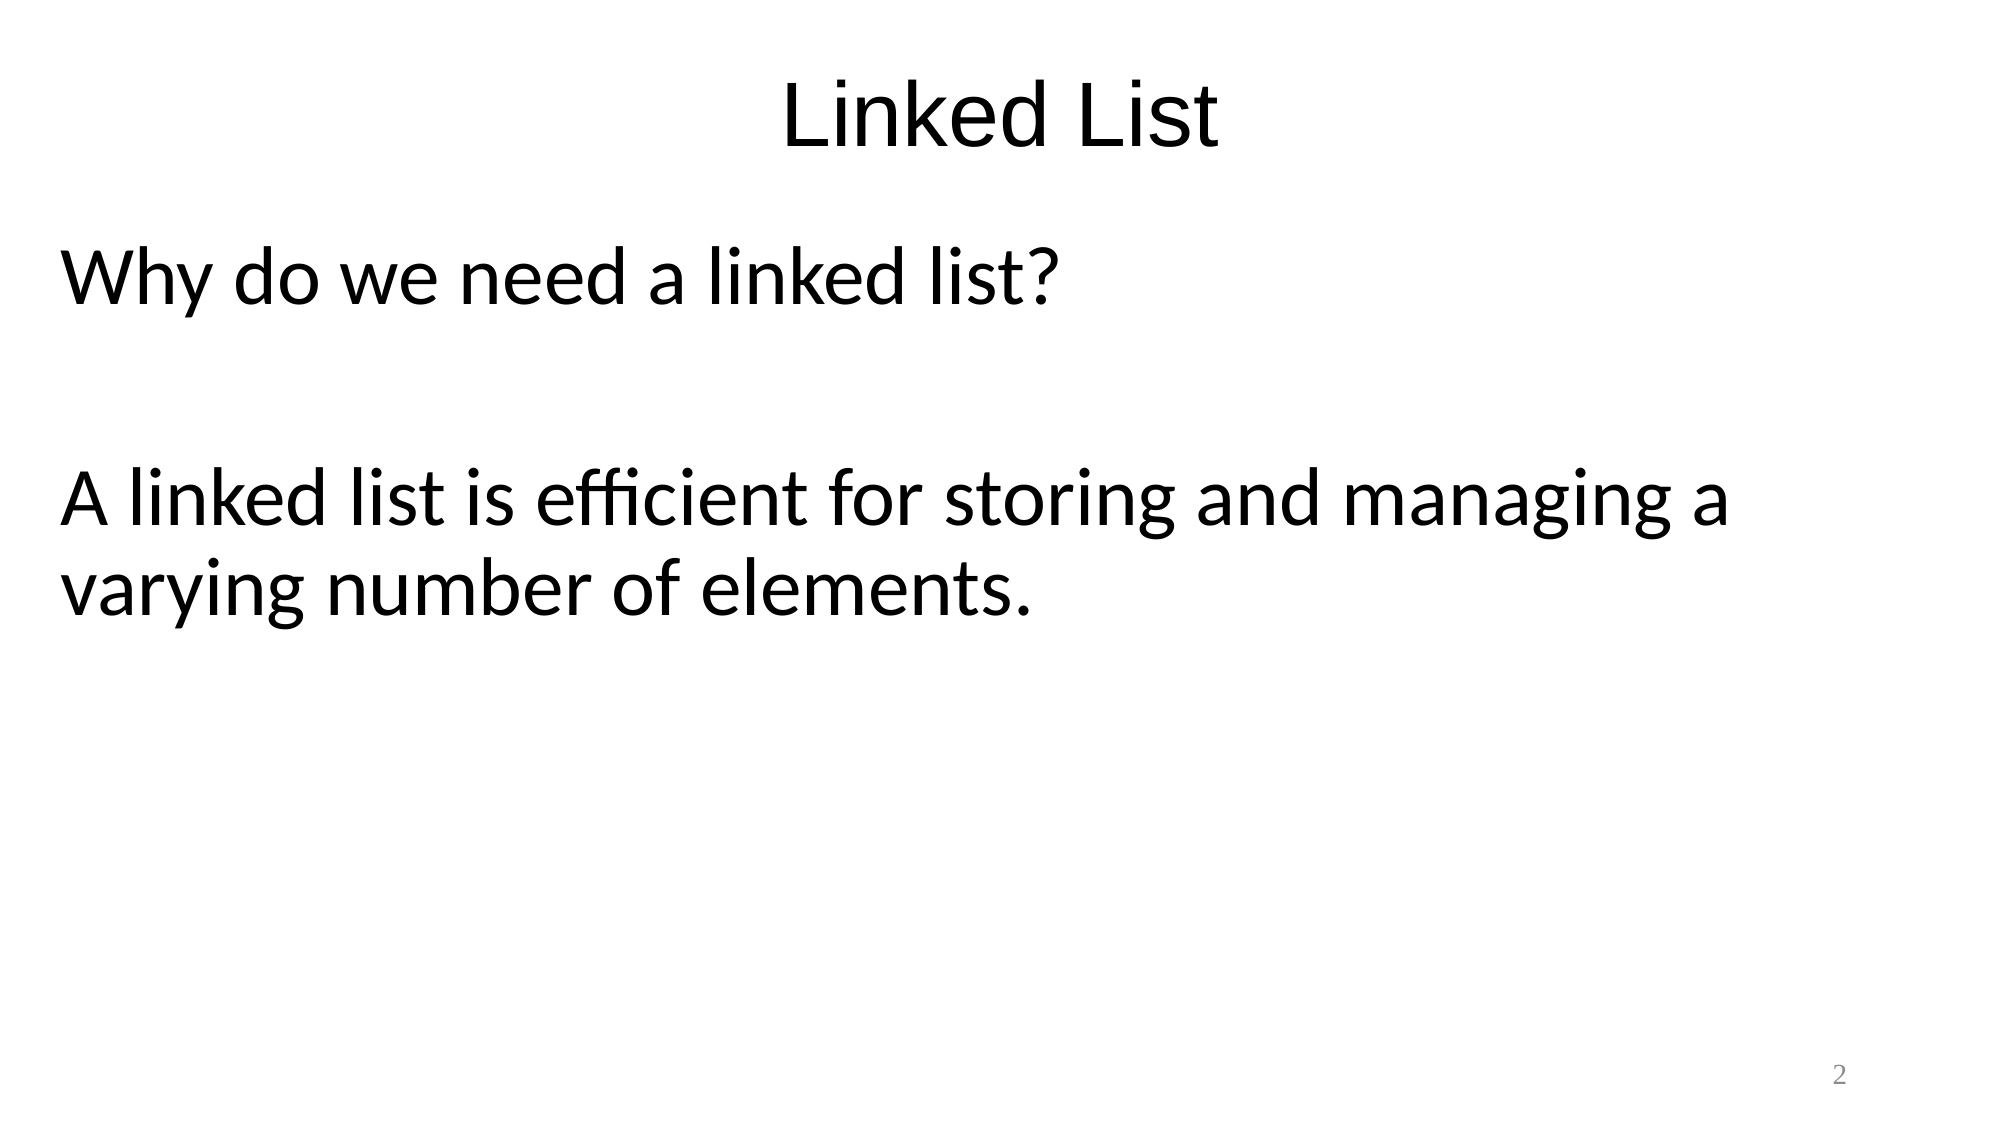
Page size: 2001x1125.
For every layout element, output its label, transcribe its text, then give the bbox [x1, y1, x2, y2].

title Linked List [362, 0, 1638, 224]
list Why do we need a linked list? A linked list is efficient for storing and managing a varying number of elements. [45, 224, 1976, 900]
slide_number 2 [1412, 1042, 1863, 1103]
